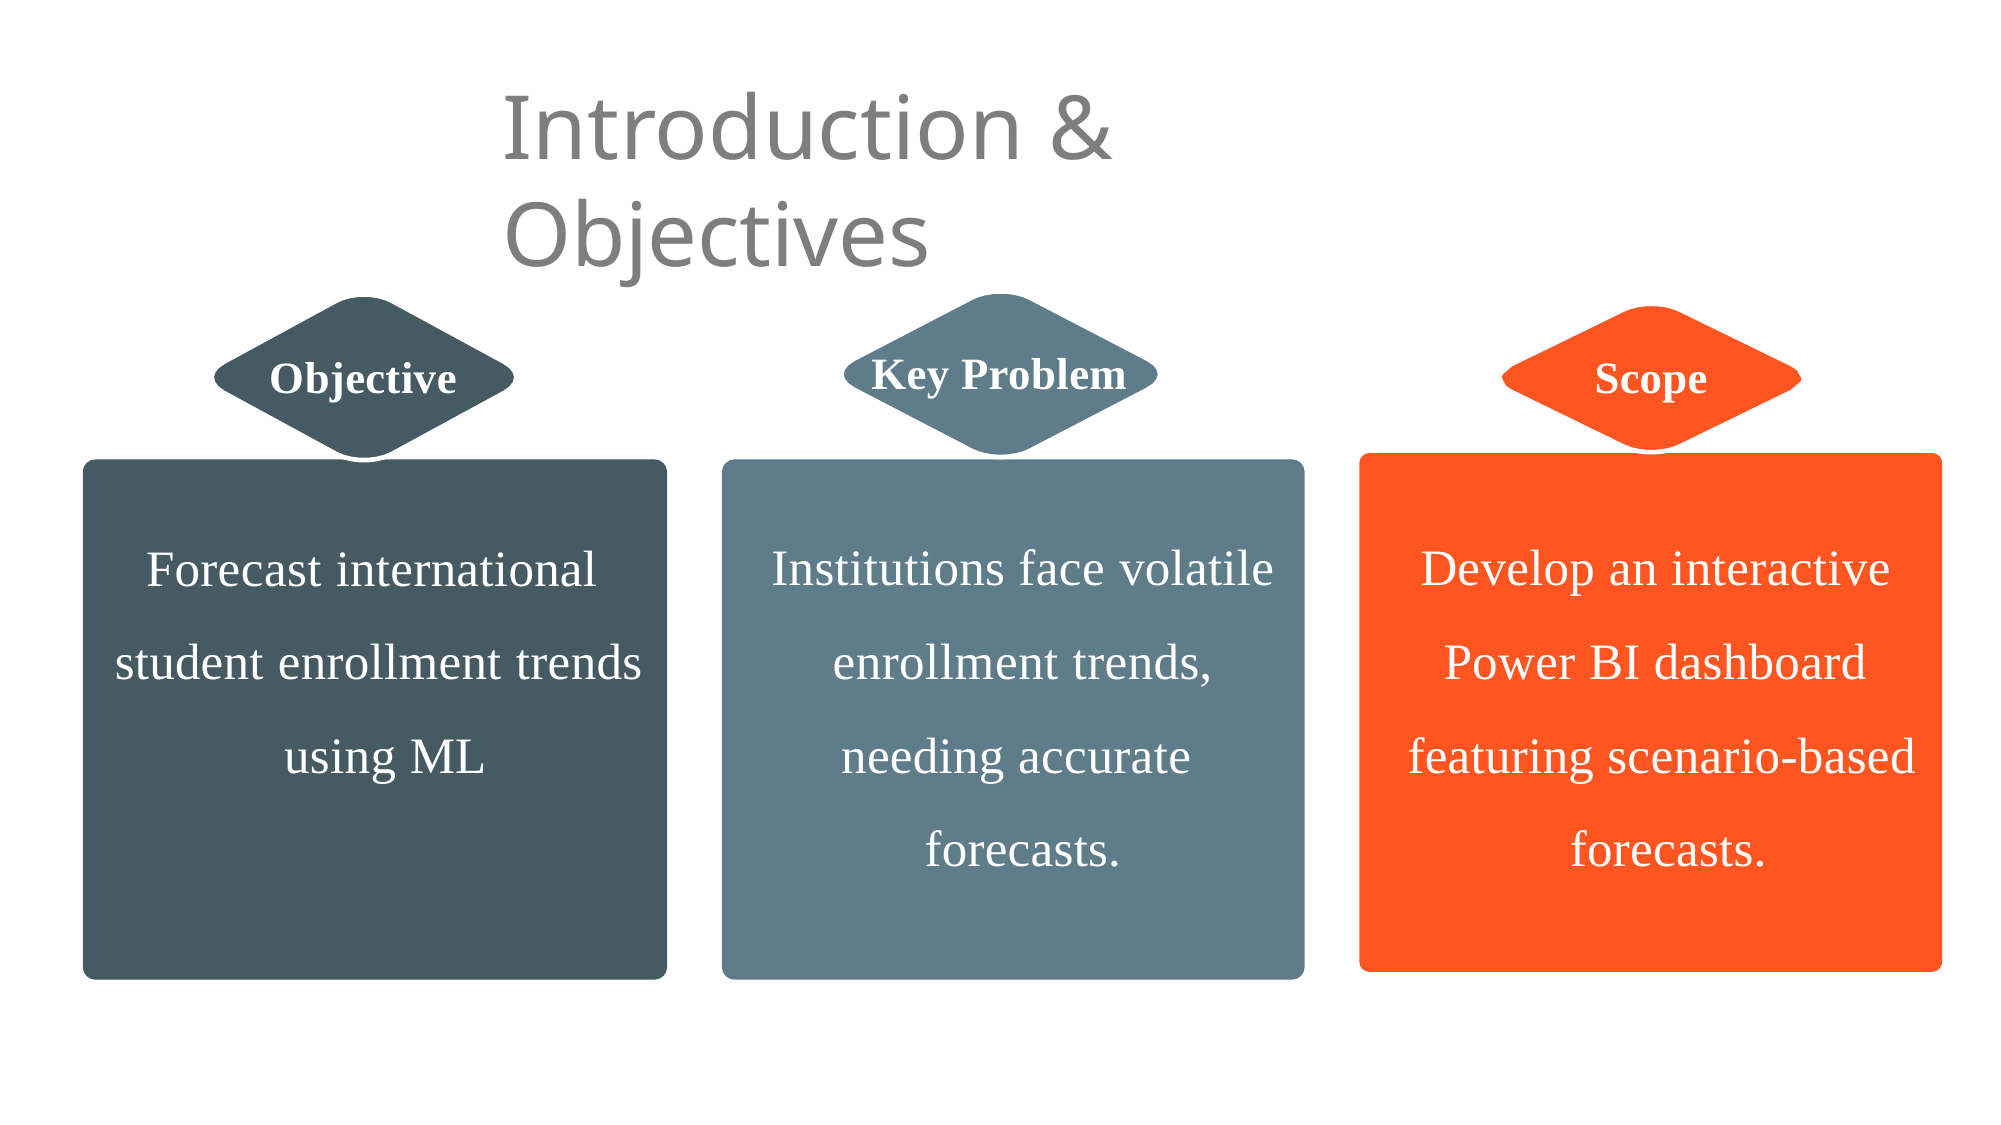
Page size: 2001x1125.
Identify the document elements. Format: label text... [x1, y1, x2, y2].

text_box Forecast international student enrollment trends using ML [110, 500, 646, 784]
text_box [1496, 301, 1807, 455]
text_box Institutions face volatile enrollment trends, needing accurate forecasts. [768, 500, 1277, 877]
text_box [209, 291, 519, 463]
text_box [82, 459, 668, 980]
text_box [1359, 453, 1943, 972]
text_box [838, 288, 1163, 460]
text_box Develop an interactive Power BI dashboard featuring scenario-based forecasts. [1403, 500, 1920, 877]
text_box [721, 459, 1305, 980]
title Introduction & Objectives [500, 68, 1498, 284]
